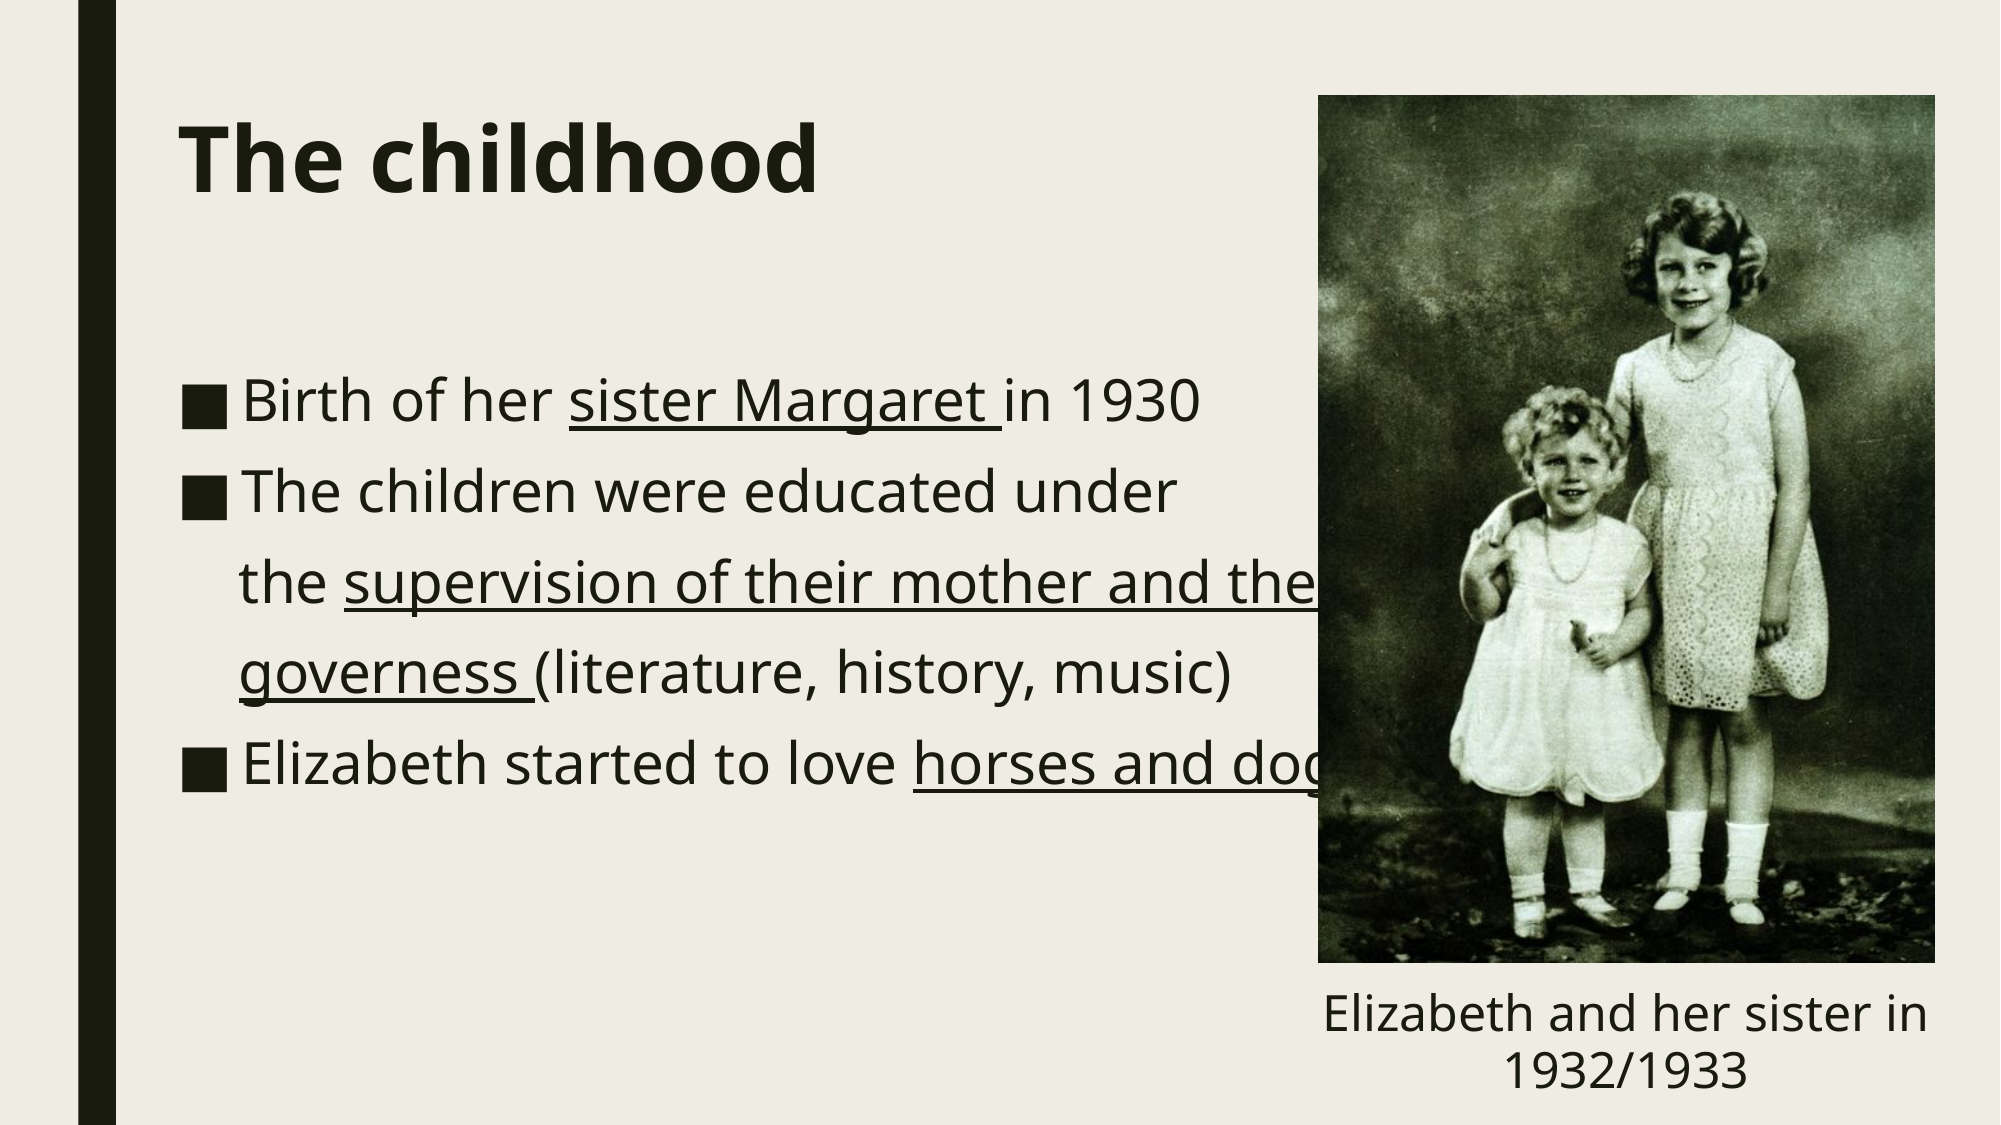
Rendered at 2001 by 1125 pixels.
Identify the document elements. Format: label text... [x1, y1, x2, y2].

text_box Elizabeth and her sister in 1932/1933 [1213, 979, 2000, 1125]
title The childhood [162, 106, 1318, 351]
list Birth of her sister Margaret in 1930 The children were educated under the supervision of their mother and the governess (literature, history, music) Elizabeth started to love horses and dogs [162, 361, 1738, 1032]
picture [1318, 95, 1935, 963]
